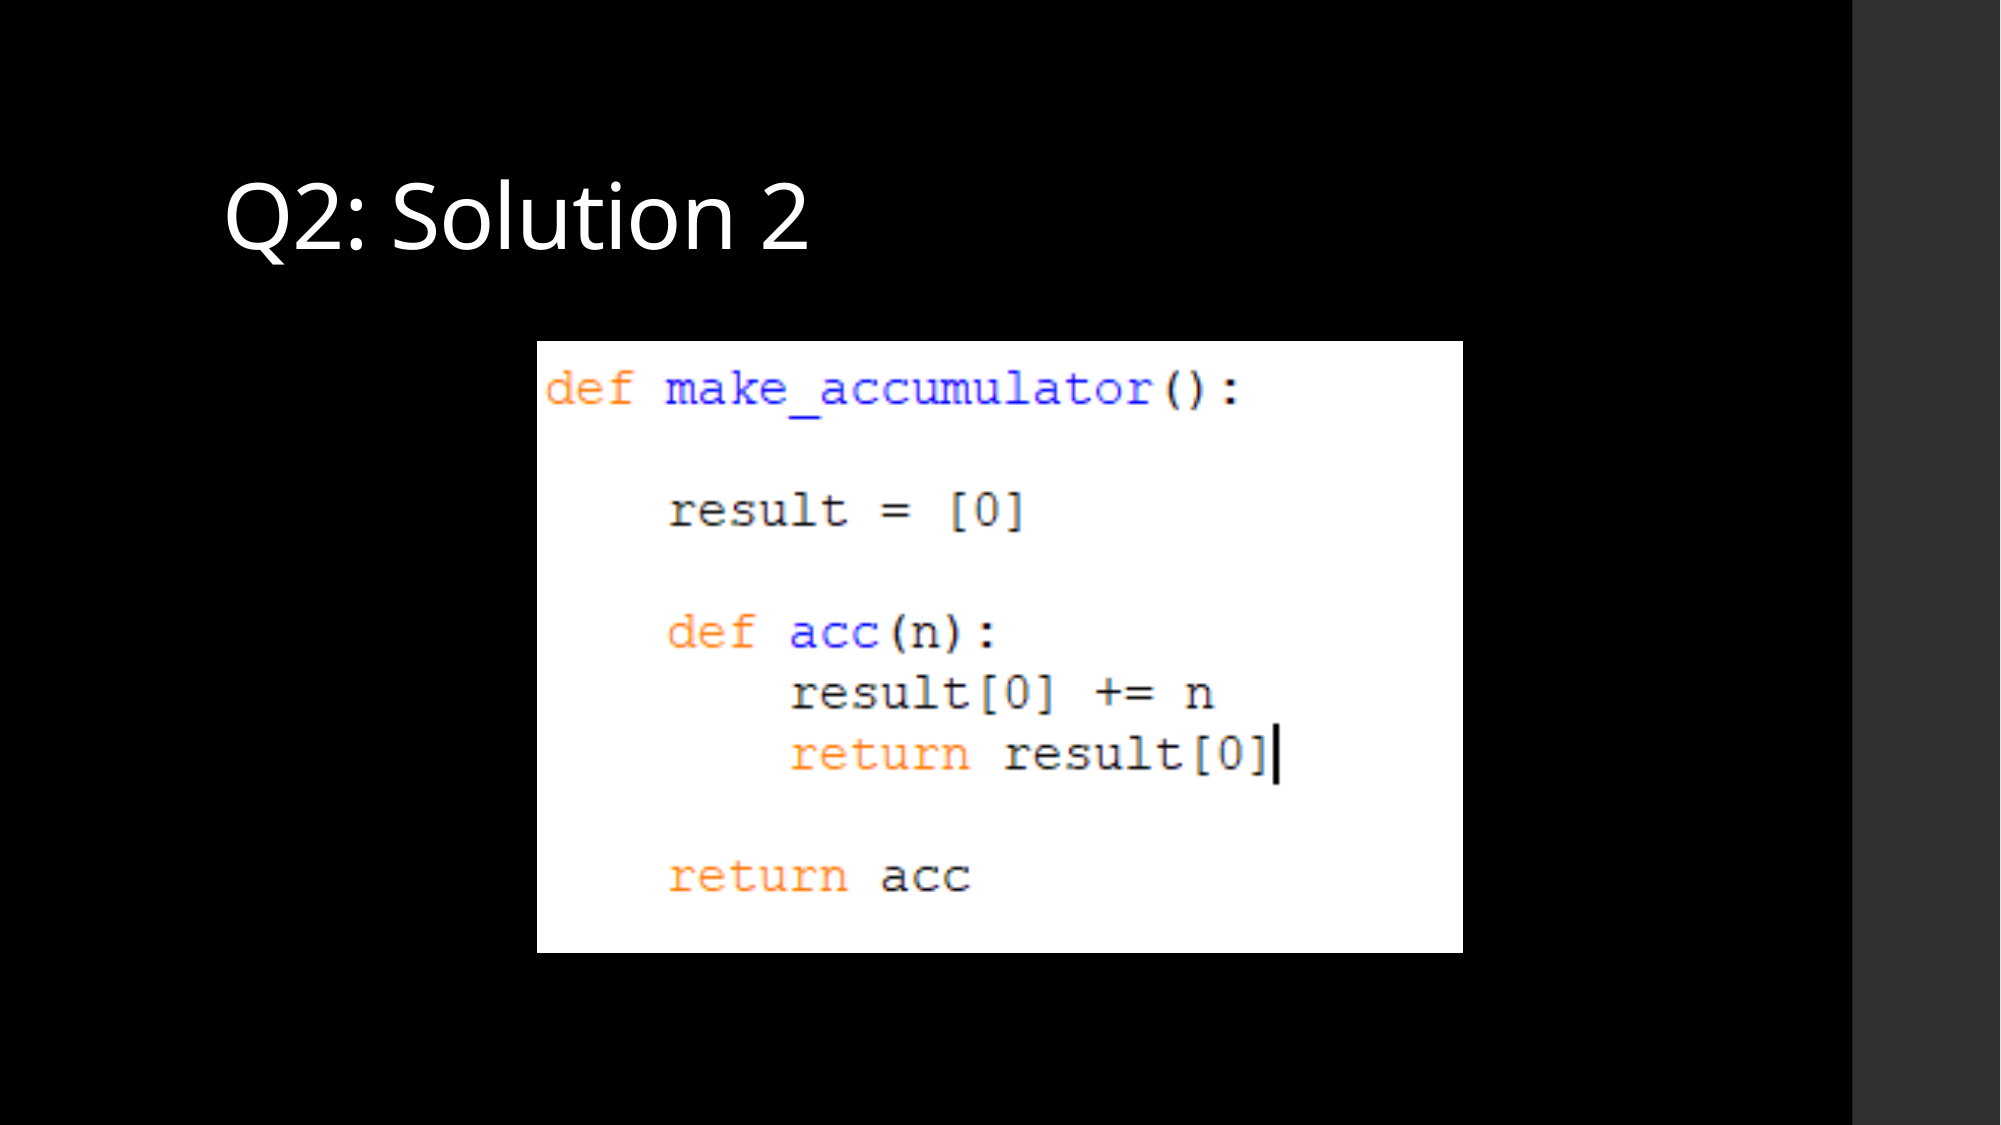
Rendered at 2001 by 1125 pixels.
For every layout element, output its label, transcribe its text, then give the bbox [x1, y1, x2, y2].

picture [537, 341, 1463, 954]
title Q2: Solution 2 [206, 60, 1797, 278]
